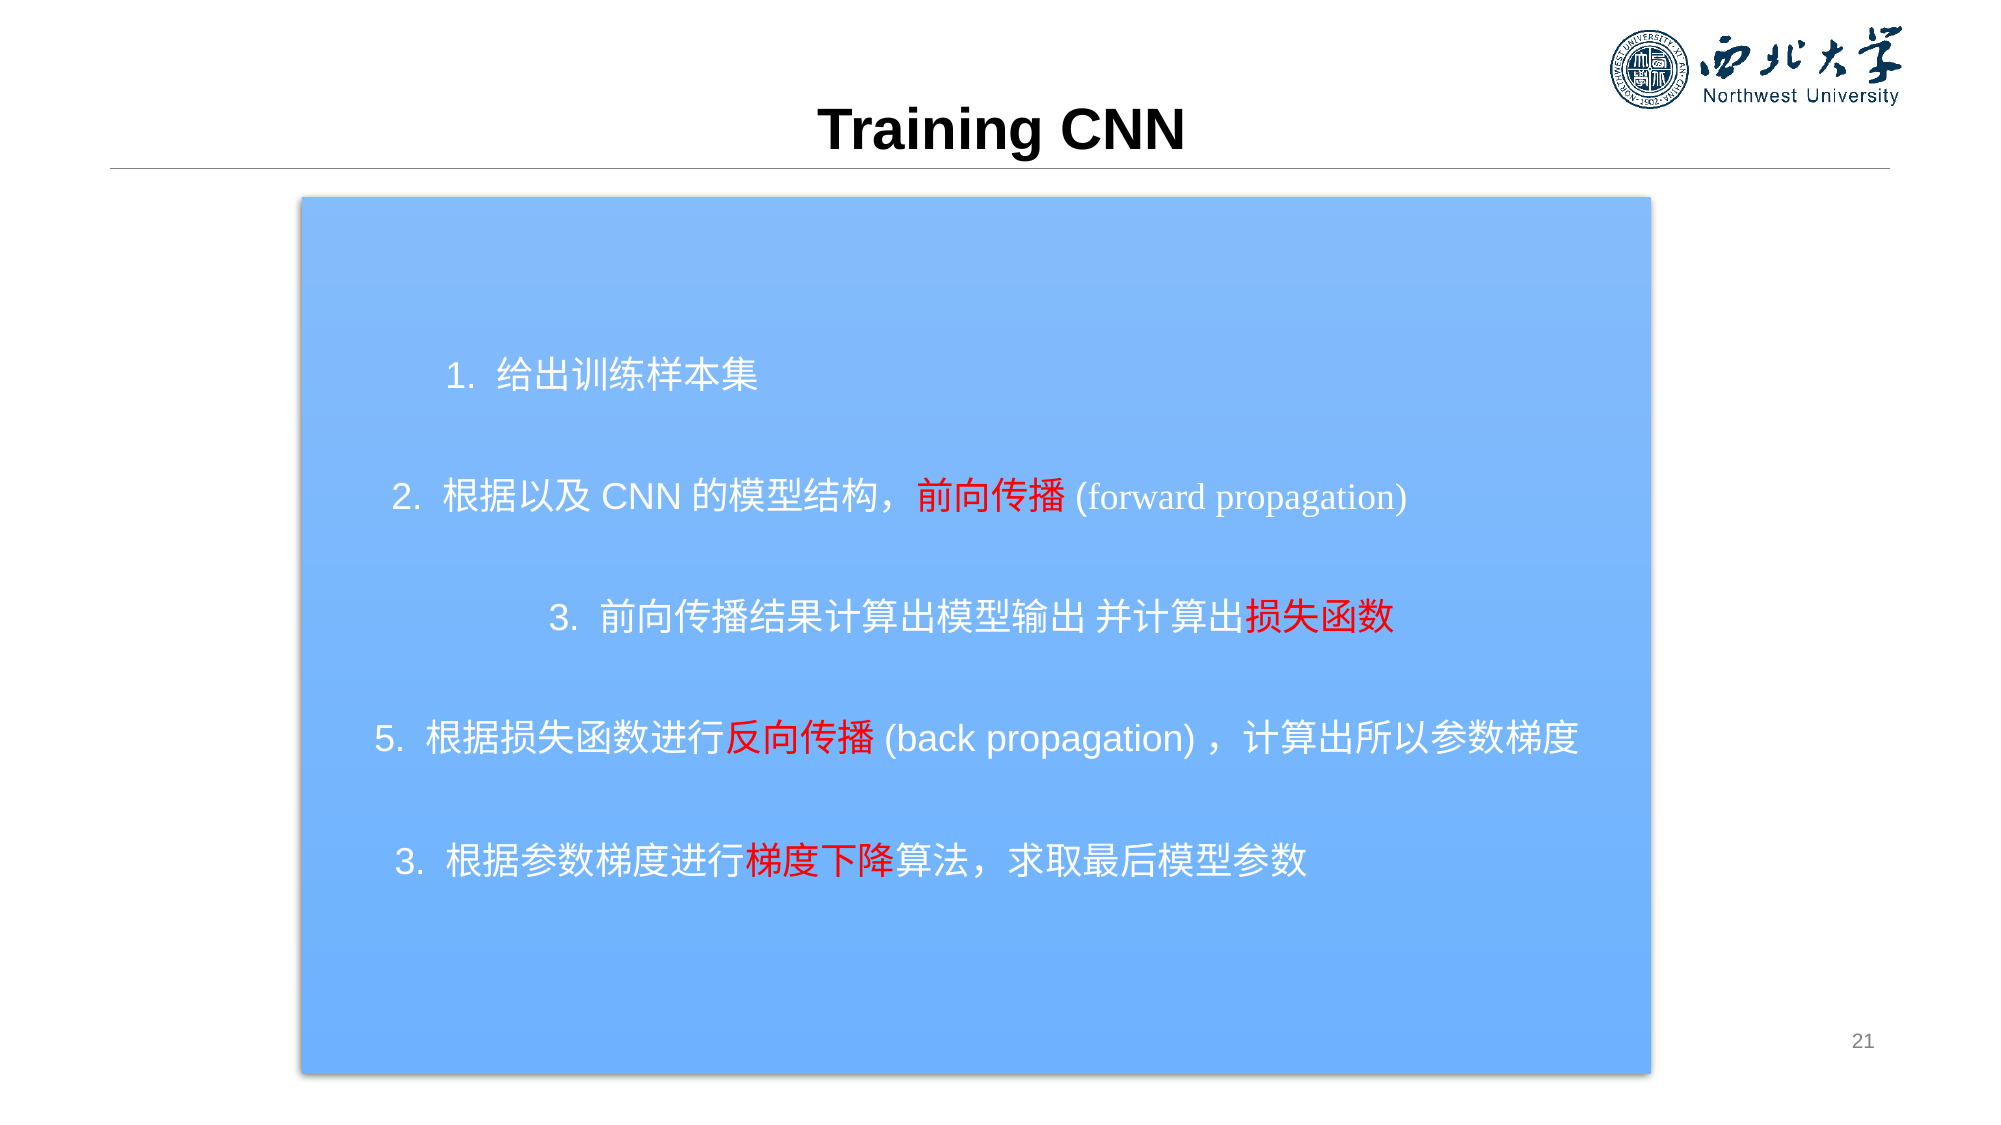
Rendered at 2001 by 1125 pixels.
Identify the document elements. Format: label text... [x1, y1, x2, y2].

text_box [301, 197, 1651, 1074]
slide_number 21 [1659, 1023, 1890, 1058]
text_box Training CNN [112, 1, 1893, 170]
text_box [381, 343, 1573, 890]
picture [1893, 26, 1902, 109]
